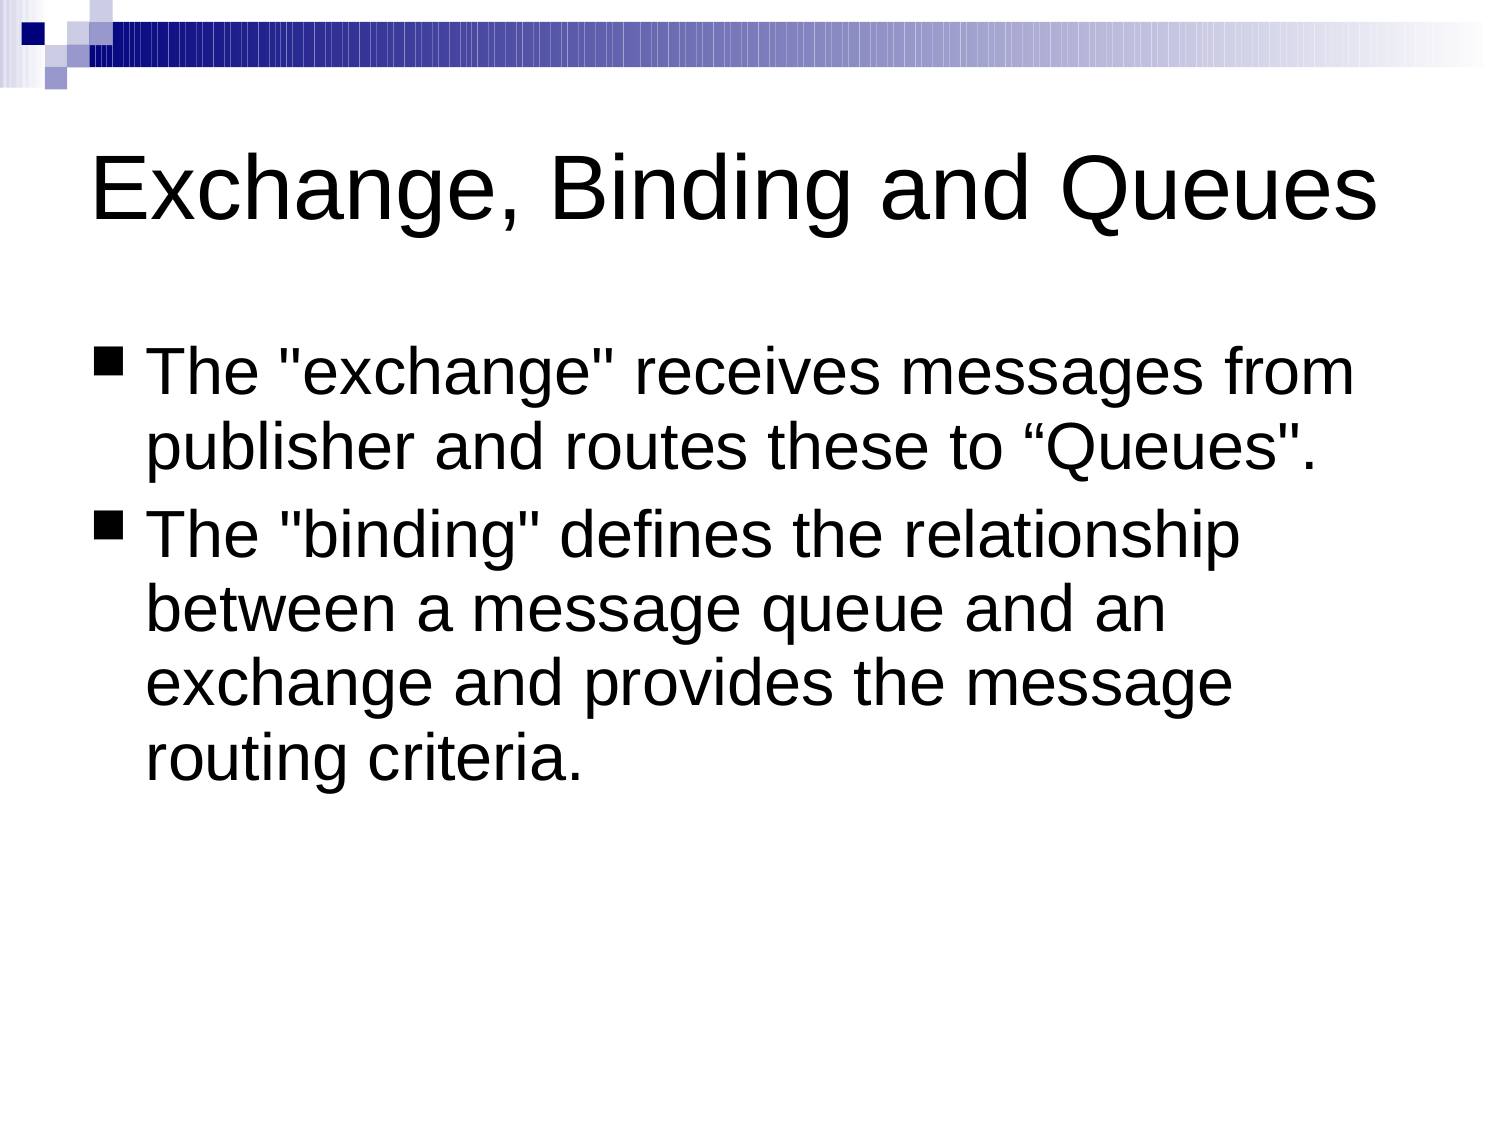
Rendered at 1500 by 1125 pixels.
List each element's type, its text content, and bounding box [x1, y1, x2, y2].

text_box Exchange, Binding and Queues [87, 84, 1383, 316]
text_box The "exchange" receives messages from publisher and routes these to “Queues". The "binding" defines the relationship between a message queue and an exchange and provides the message routing criteria. [83, 324, 1367, 795]
